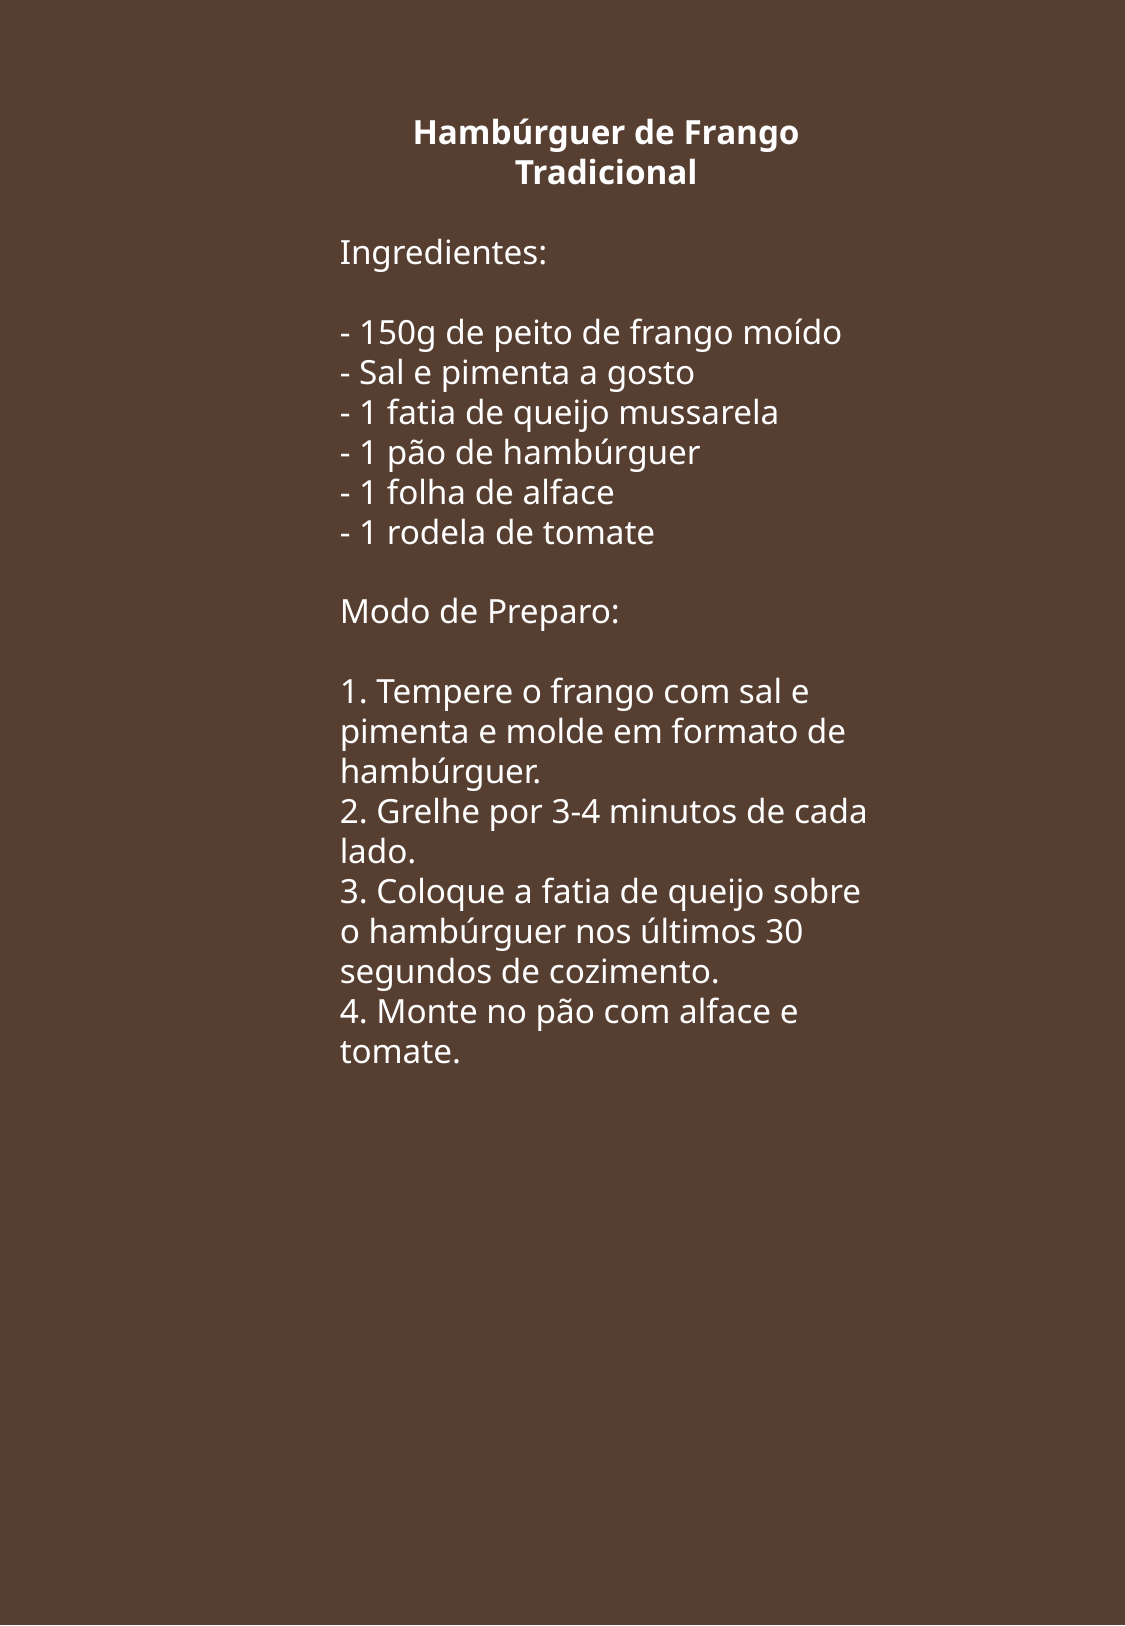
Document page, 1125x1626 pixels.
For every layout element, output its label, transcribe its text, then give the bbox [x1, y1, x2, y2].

text_box Hambúrguer de Frango Tradicional Ingredientes: - 150g de peito de frango moído - Sal e pimenta a gosto - 1 fatia de queijo mussarela - 1 pão de hambúrguer - 1 folha de alface - 1 rodela de tomate Modo de Preparo: 1. Tempere o frango com sal e pimenta e molde em formato de hambúrguer. 2. Grelhe por 3-4 minutos de cada lado. 3. Coloque a fatia de queijo sobre o hambúrguer nos últimos 30 segundos de cozimento. 4. Monte no pão com alface e tomate. [324, 104, 888, 1117]
